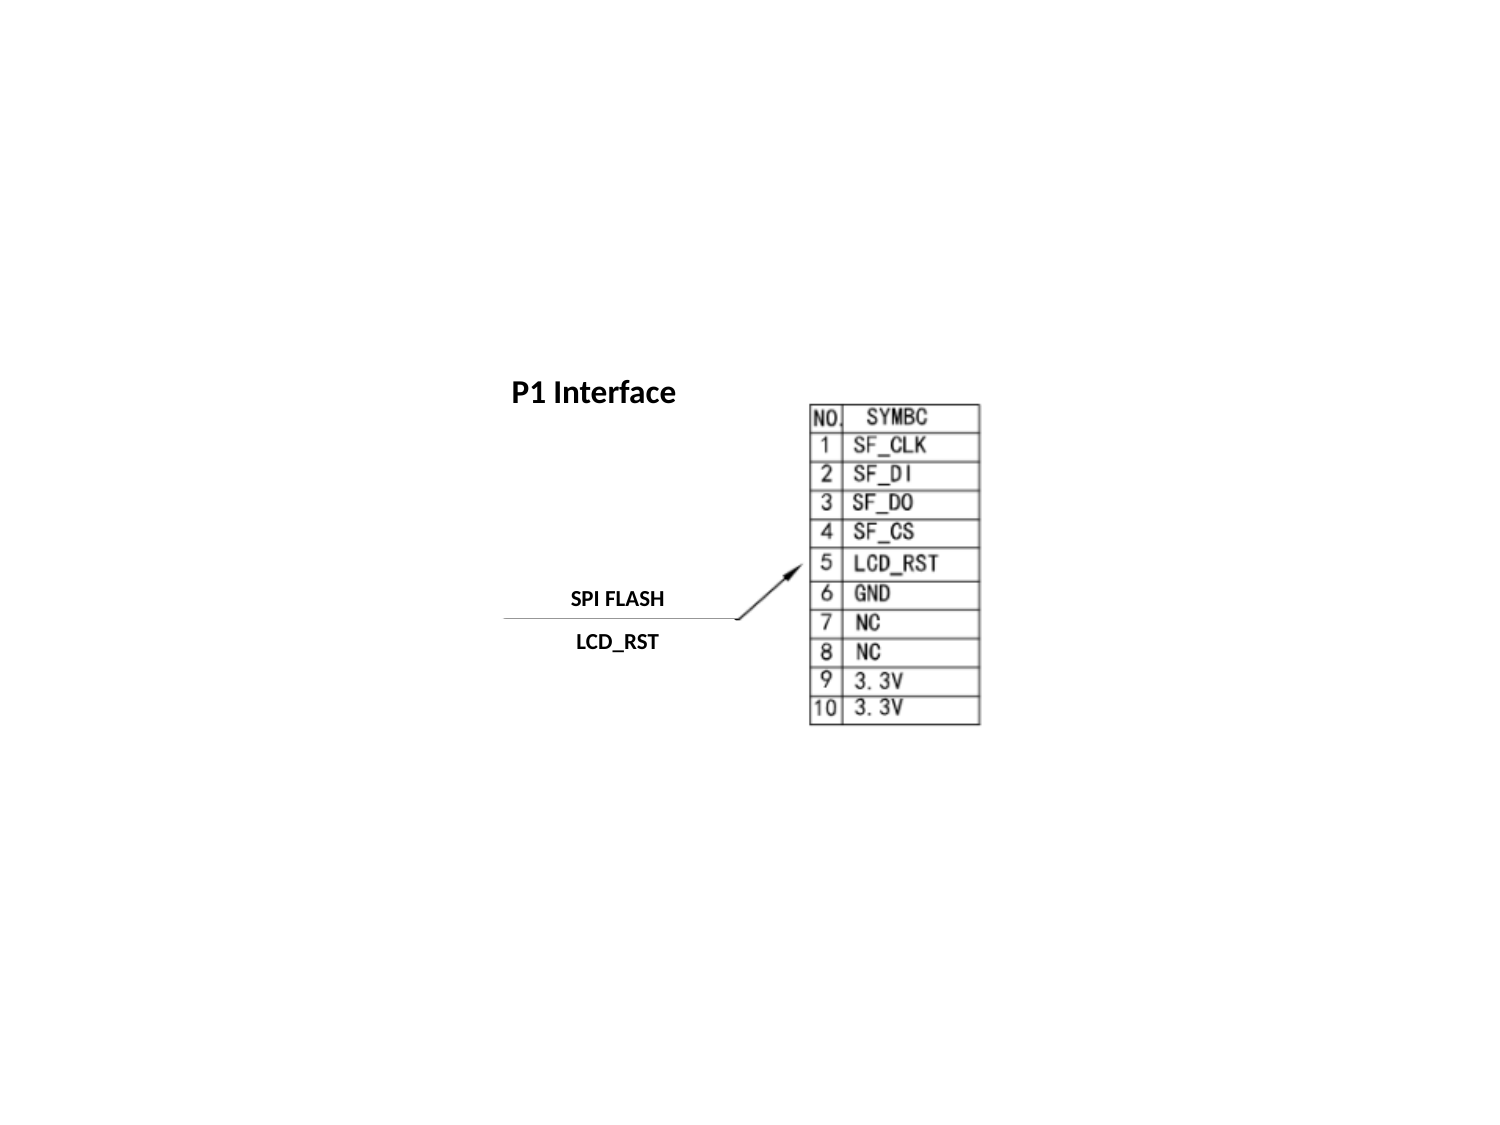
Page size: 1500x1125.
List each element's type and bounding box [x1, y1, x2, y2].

text_box [382, 265, 752, 553]
picture [446, 365, 1054, 760]
